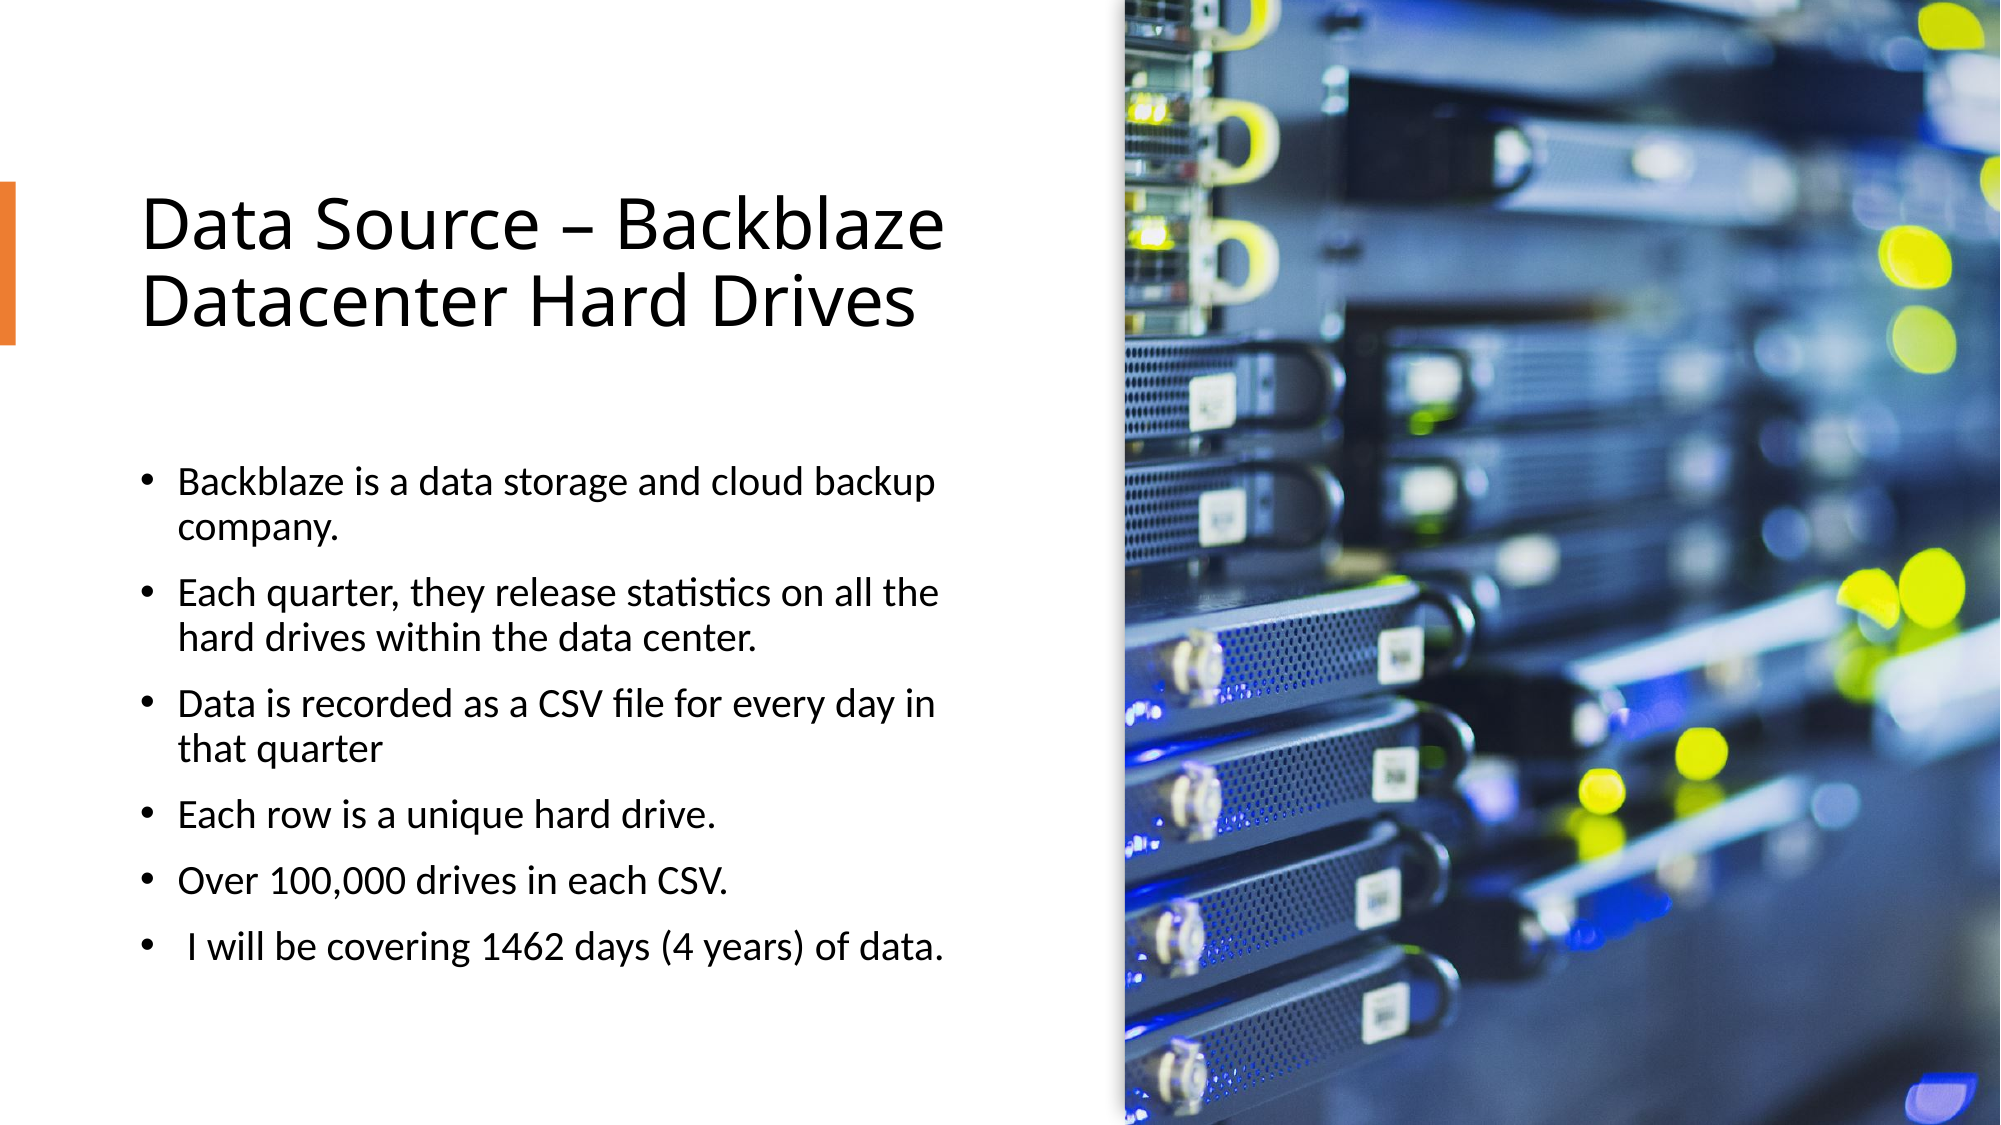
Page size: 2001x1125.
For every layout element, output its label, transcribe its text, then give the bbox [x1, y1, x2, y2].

text_box [0, 0, 1124, 1125]
picture [1124, 0, 2000, 1125]
title Data Source – Backblaze Datacenter Hard Drives [124, 125, 1000, 405]
list Backblaze is a data storage and cloud backup company. Each quarter, they release statistics on all the hard drives within the data center. Data is recorded as a CSV file for every day in that quarter Each row is a unique hard drive. Over 100,000 drives in each CSV. I will be covering 1462 days (4 years) of data. [124, 405, 1000, 1024]
text_box [0, 181, 17, 346]
